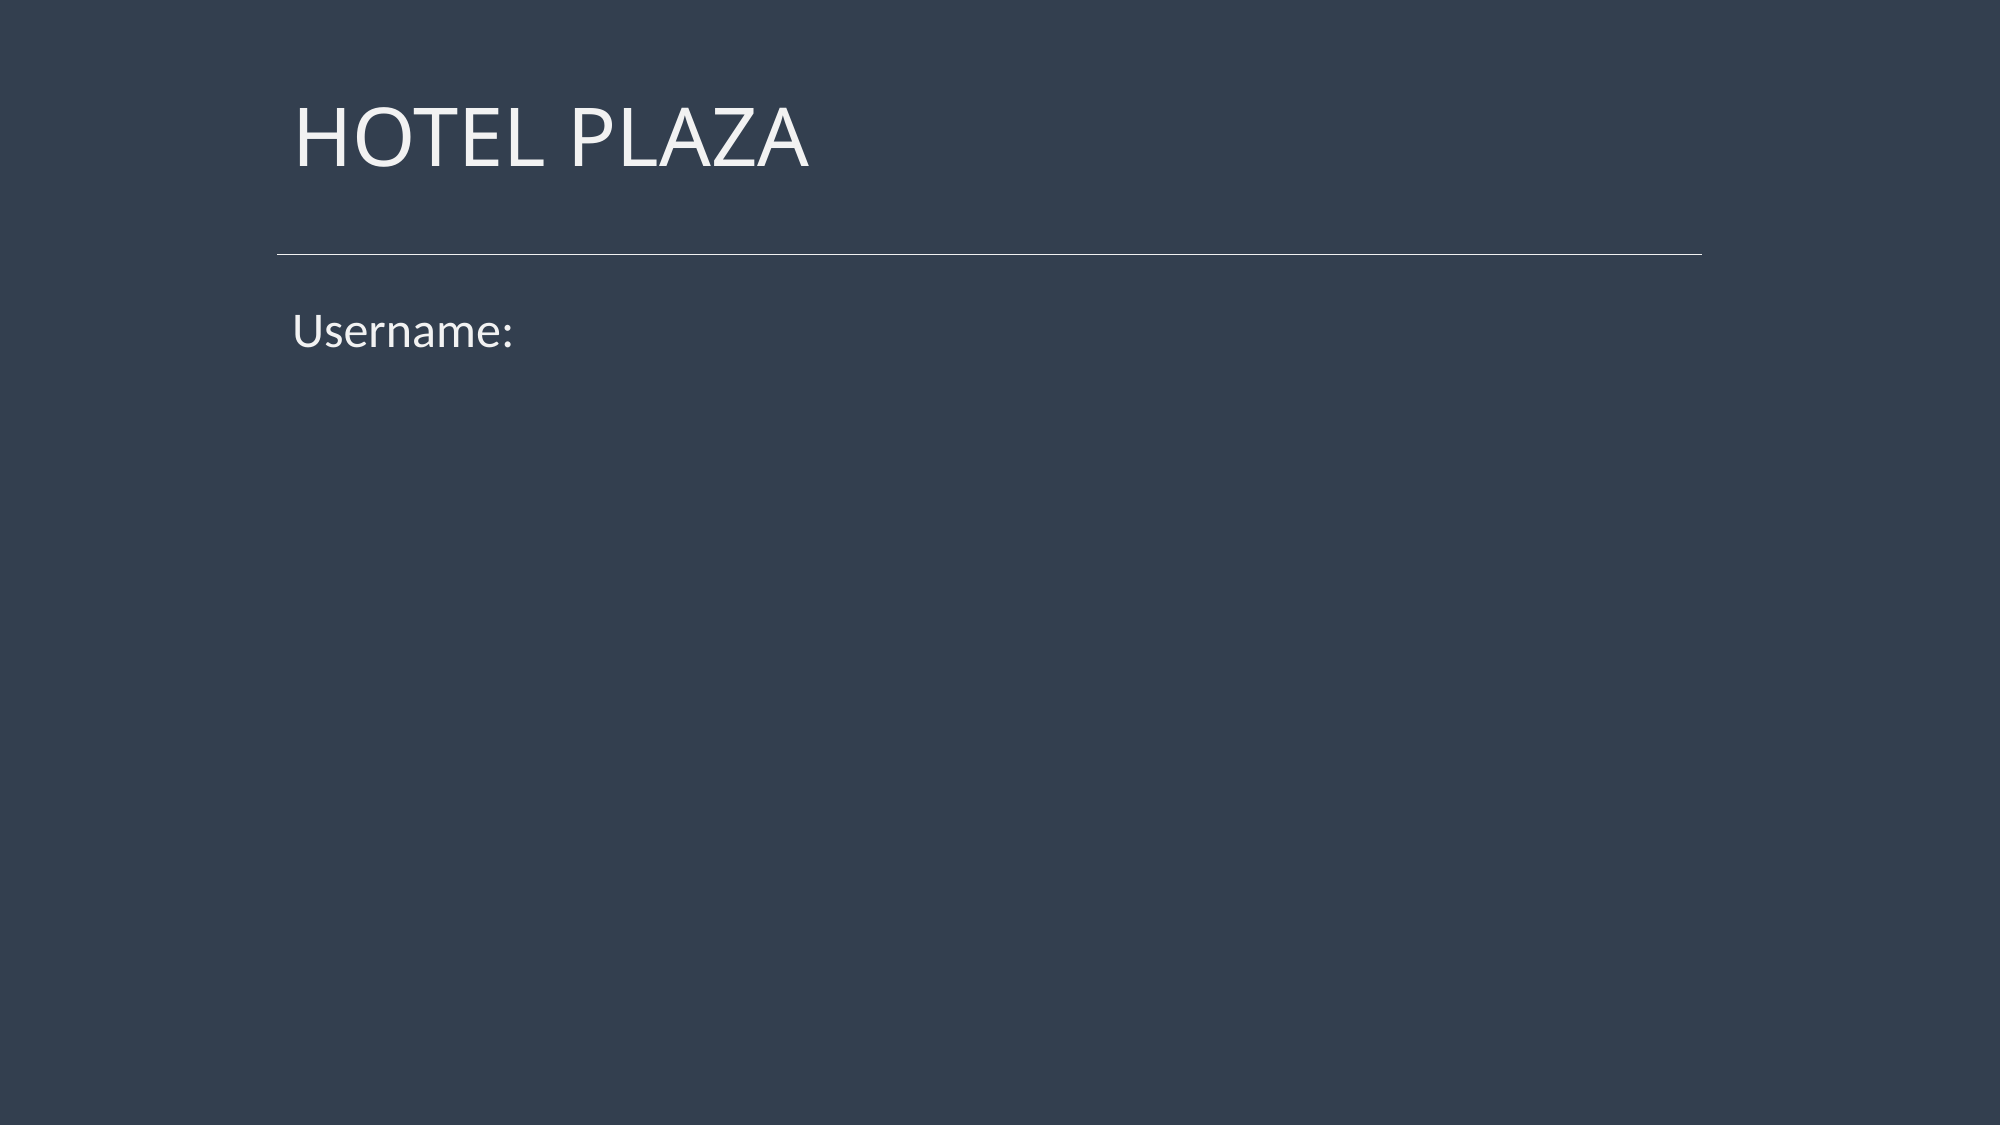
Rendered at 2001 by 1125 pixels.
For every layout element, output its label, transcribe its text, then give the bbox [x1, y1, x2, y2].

title HOTEL PLAZA [277, 86, 1000, 224]
subtitle Username: [277, 296, 1750, 863]
